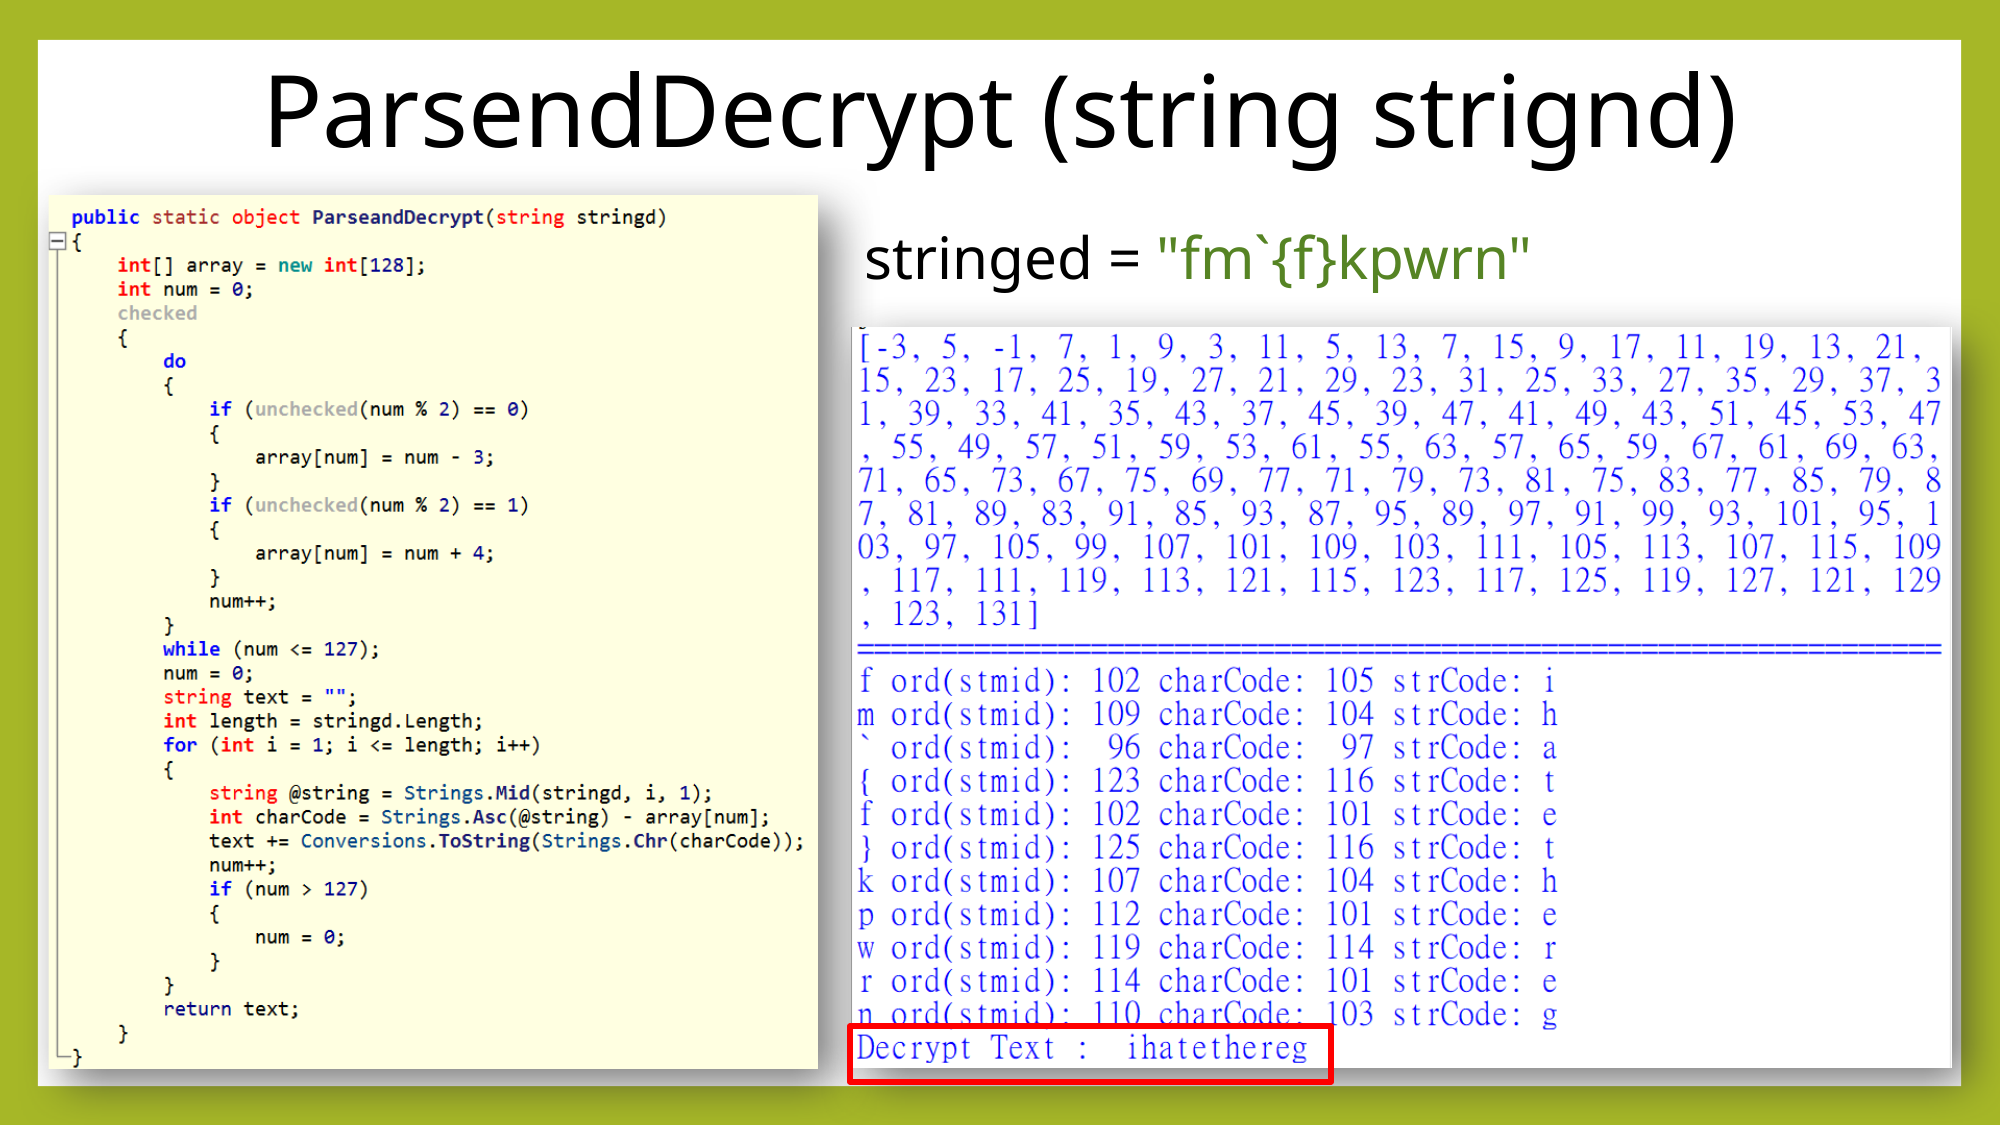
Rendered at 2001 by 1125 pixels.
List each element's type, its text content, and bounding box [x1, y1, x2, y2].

picture [48, 195, 819, 1069]
picture [850, 327, 1952, 1069]
text_box [848, 1075, 1333, 1083]
text_box stringed = "fm`{f}kpwrn" [850, 213, 1570, 299]
text_box ParsendDecrypt (string strignd) [247, 39, 1753, 175]
